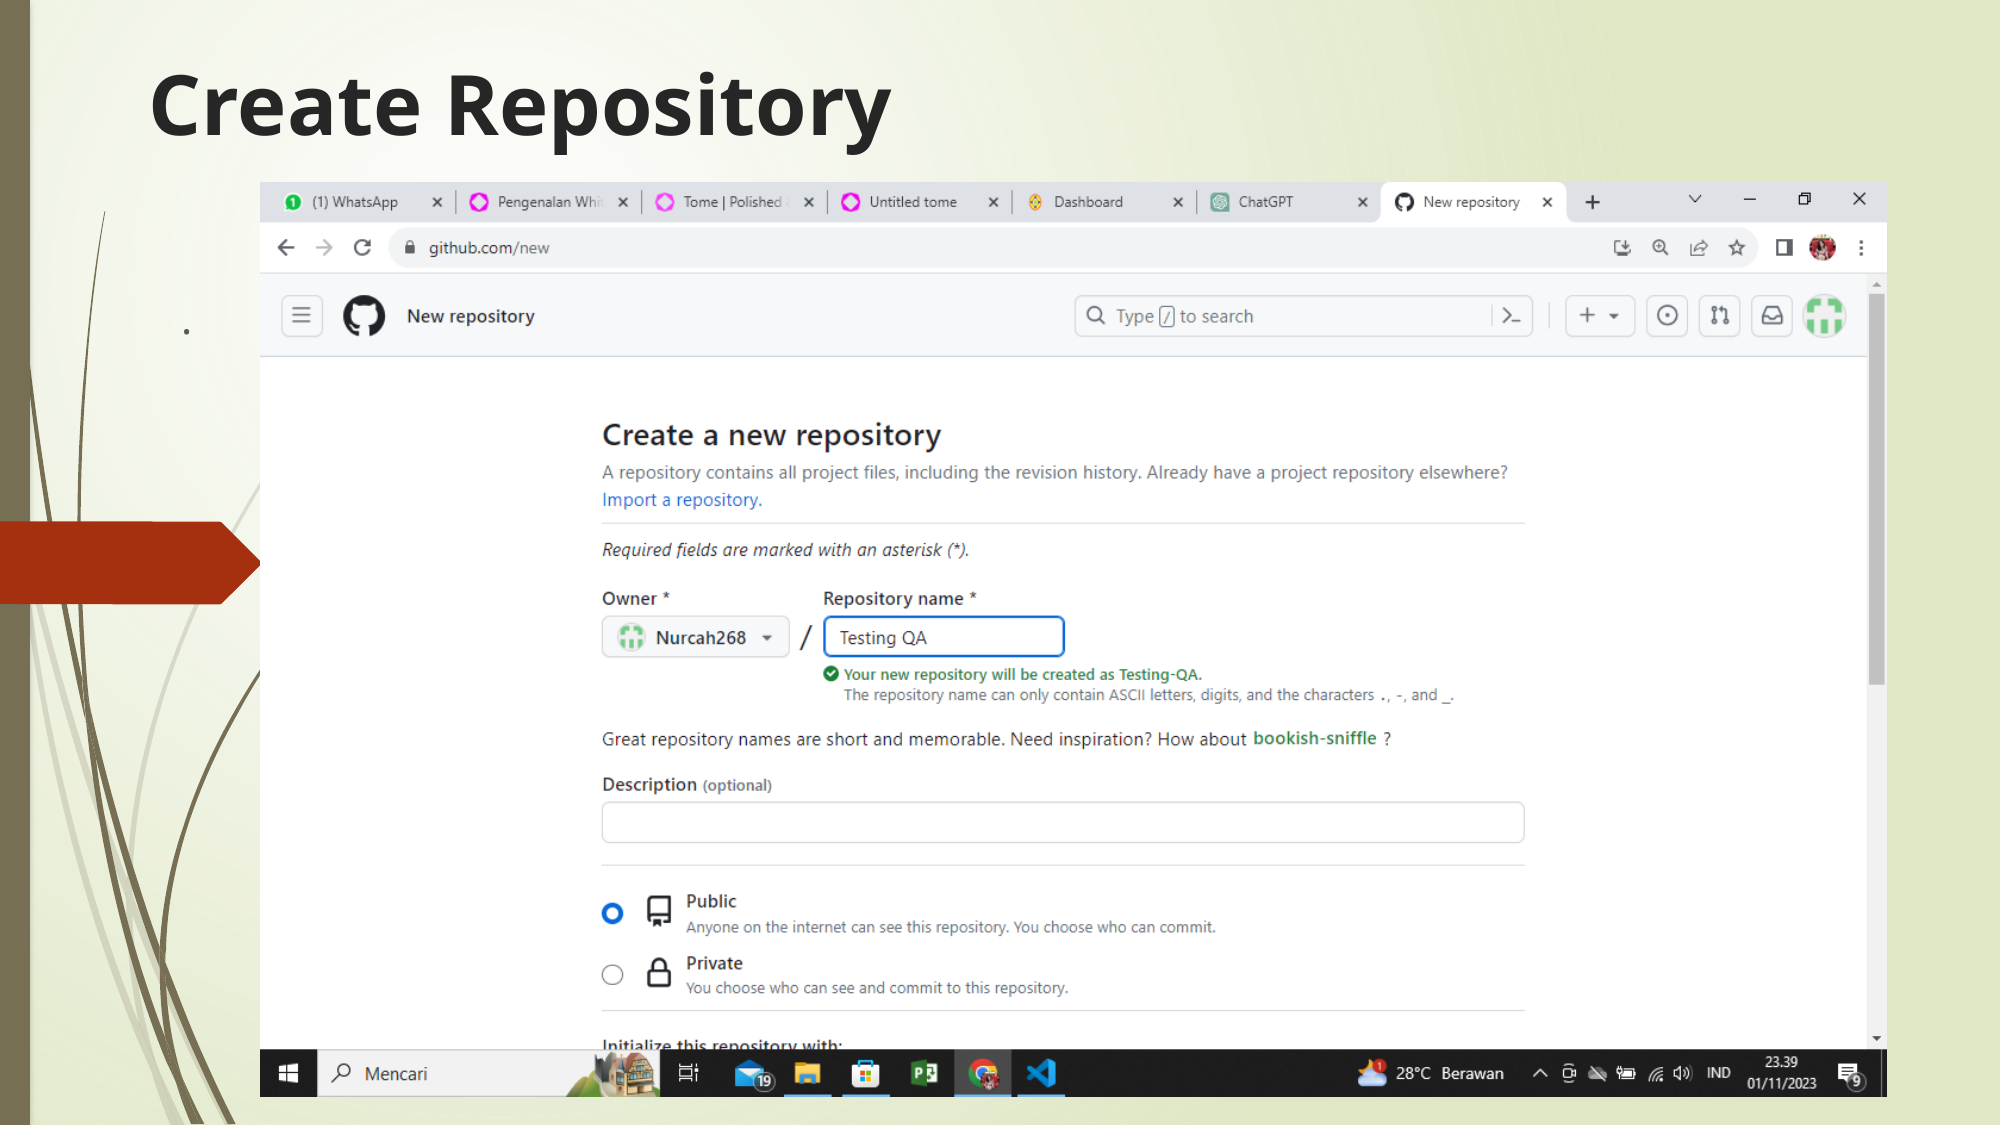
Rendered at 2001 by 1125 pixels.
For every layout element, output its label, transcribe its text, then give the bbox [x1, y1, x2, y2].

picture [260, 182, 1887, 1097]
list . [166, 285, 256, 427]
title Create Repository [133, 0, 1596, 160]
